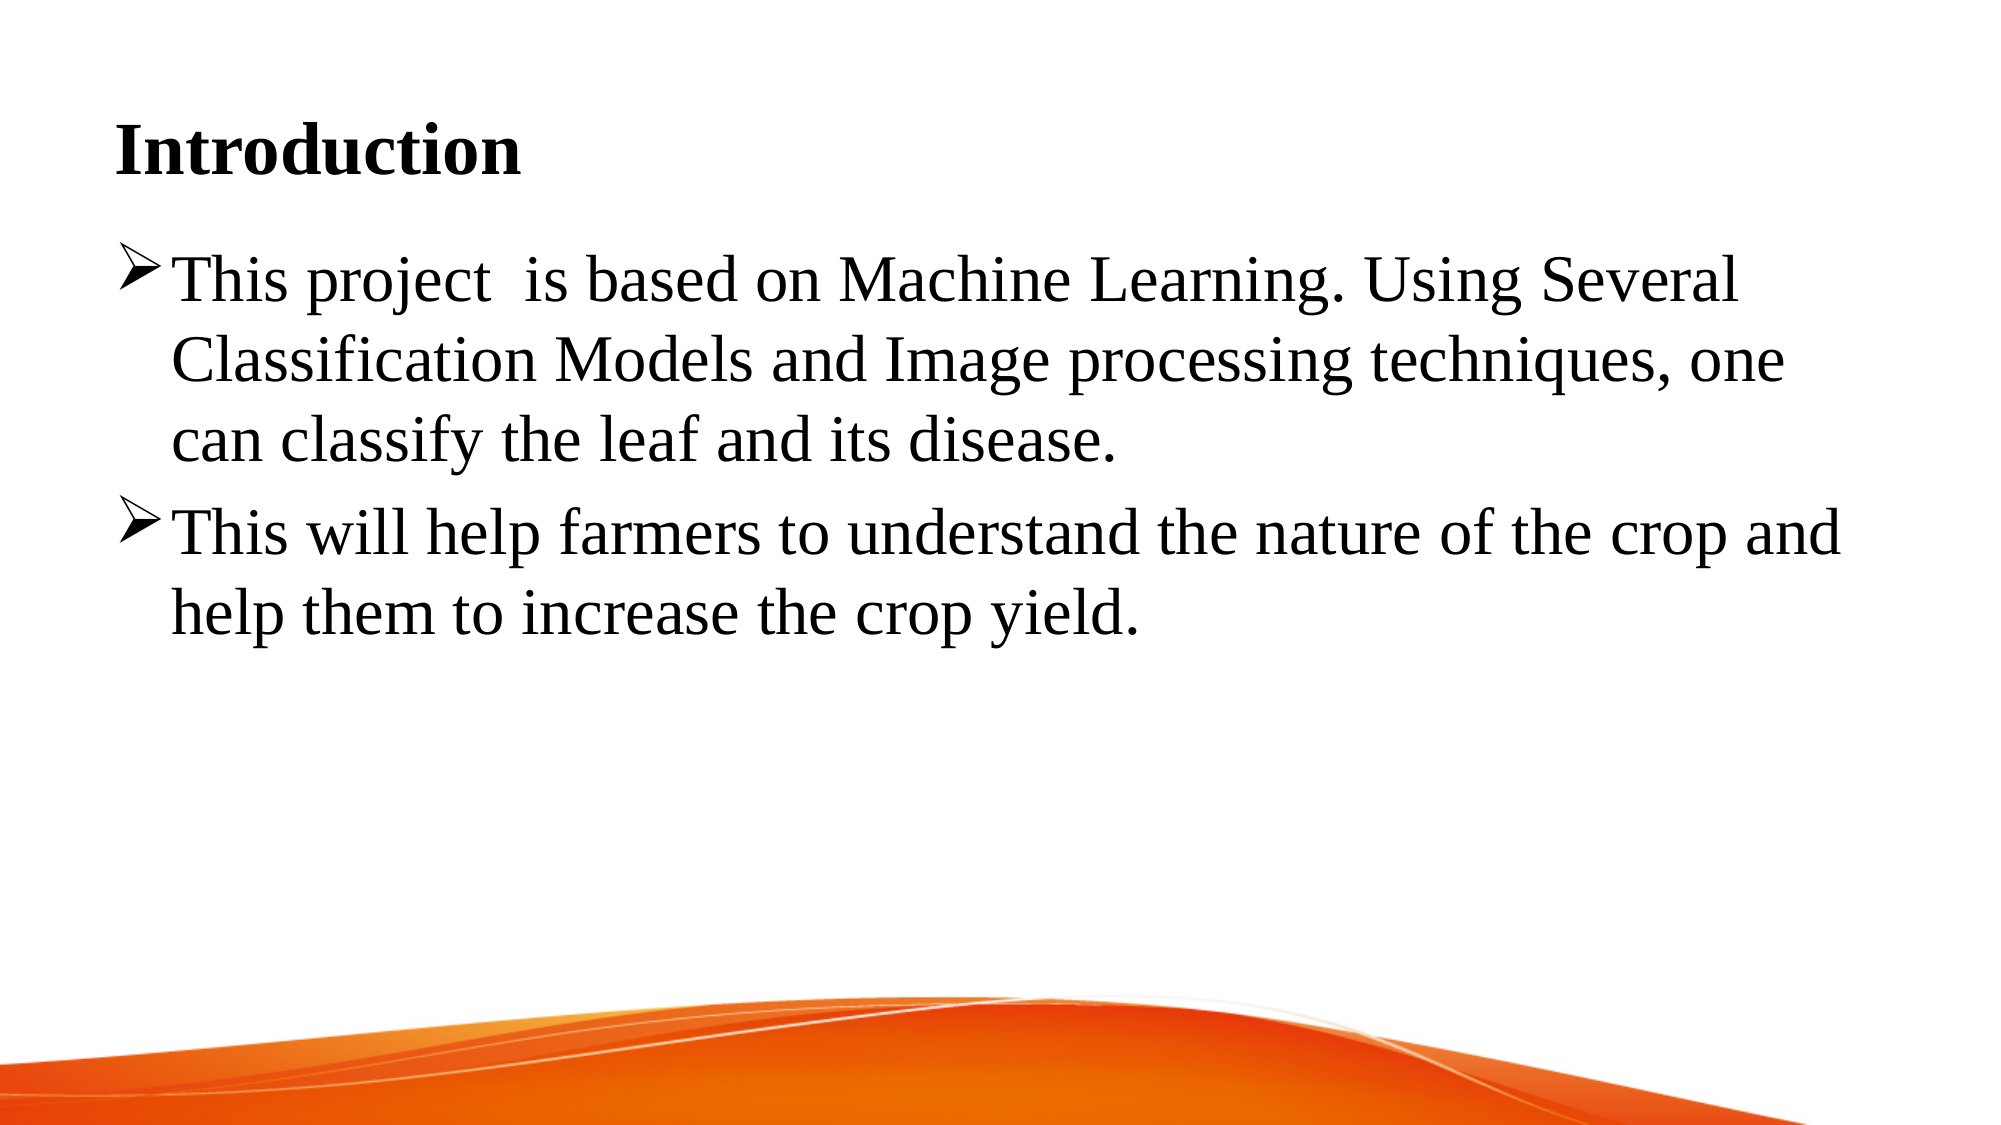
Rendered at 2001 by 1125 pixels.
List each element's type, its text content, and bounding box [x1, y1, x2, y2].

title Introduction [99, 96, 1901, 193]
list This project is based on Machine Learning. Using Several Classification Models and Image processing techniques, one can classify the leaf and its disease. This will help farmers to understand the nature of the crop and help them to increase the crop yield. [99, 227, 1901, 1041]
picture [0, 0, 2000, 1125]
